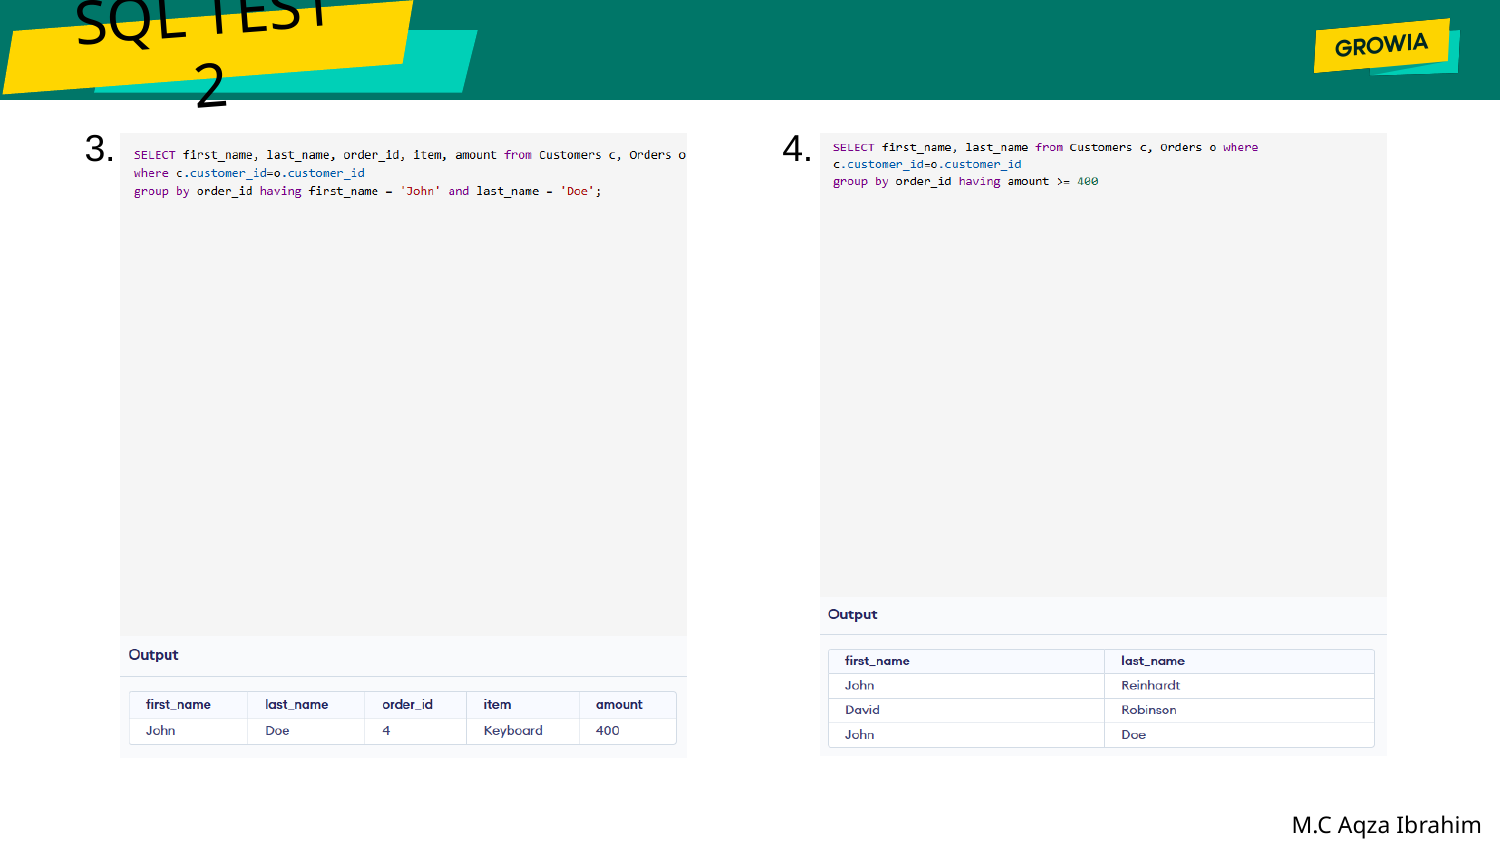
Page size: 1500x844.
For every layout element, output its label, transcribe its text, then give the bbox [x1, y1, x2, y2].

text_box 3. [69, 116, 131, 177]
picture [1310, 18, 1464, 81]
text_box M.C Aqza Ibrahim [1159, 803, 1500, 844]
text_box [0, 0, 478, 95]
picture [120, 132, 688, 758]
picture [820, 132, 1388, 756]
text_box [480, 0, 1500, 99]
text_box 4. [767, 116, 829, 177]
